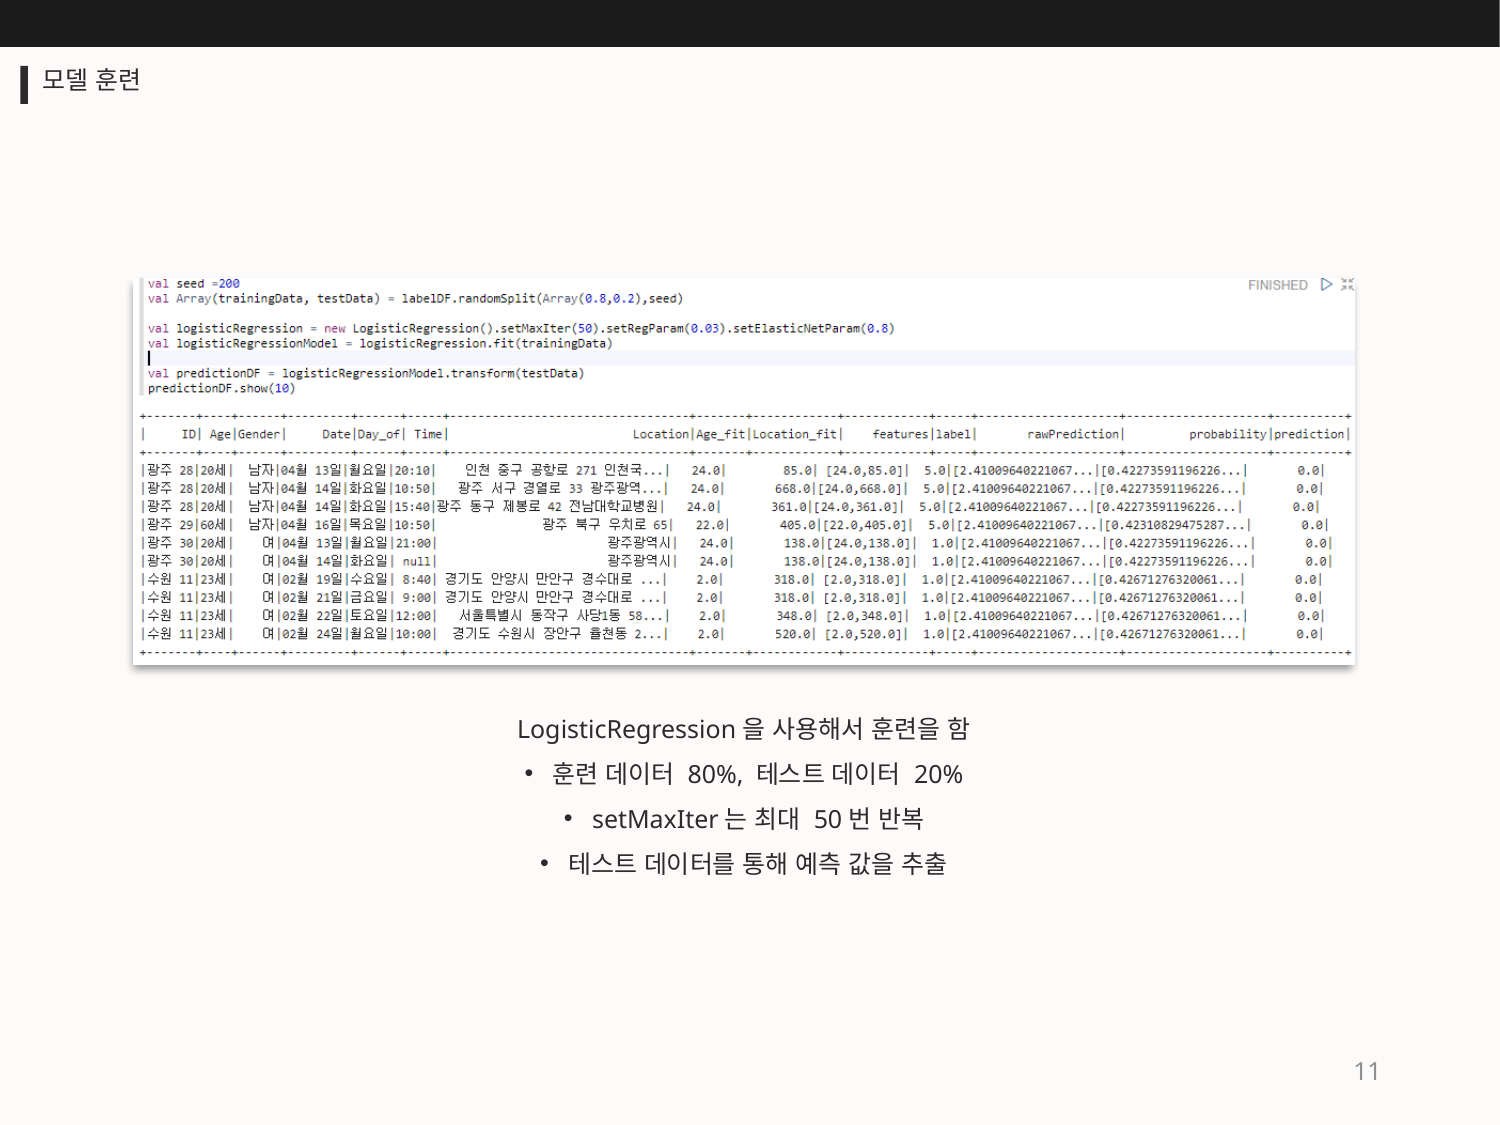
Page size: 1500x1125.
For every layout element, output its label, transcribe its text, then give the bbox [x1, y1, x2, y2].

picture [133, 278, 1355, 665]
text_box [19, 65, 29, 105]
text_box [0, 0, 1500, 48]
slide_number 11 [1059, 1042, 1397, 1103]
text_box 모델 훈련 [27, 57, 816, 102]
text_box LogisticRegression을 사용해서 훈련을 함 훈련 데이터 80%, 테스트 데이터 20% setMaxIter는 최대 50번 반복 테스트 데이터를 통해 예측 값을 추출 [312, 691, 1176, 886]
